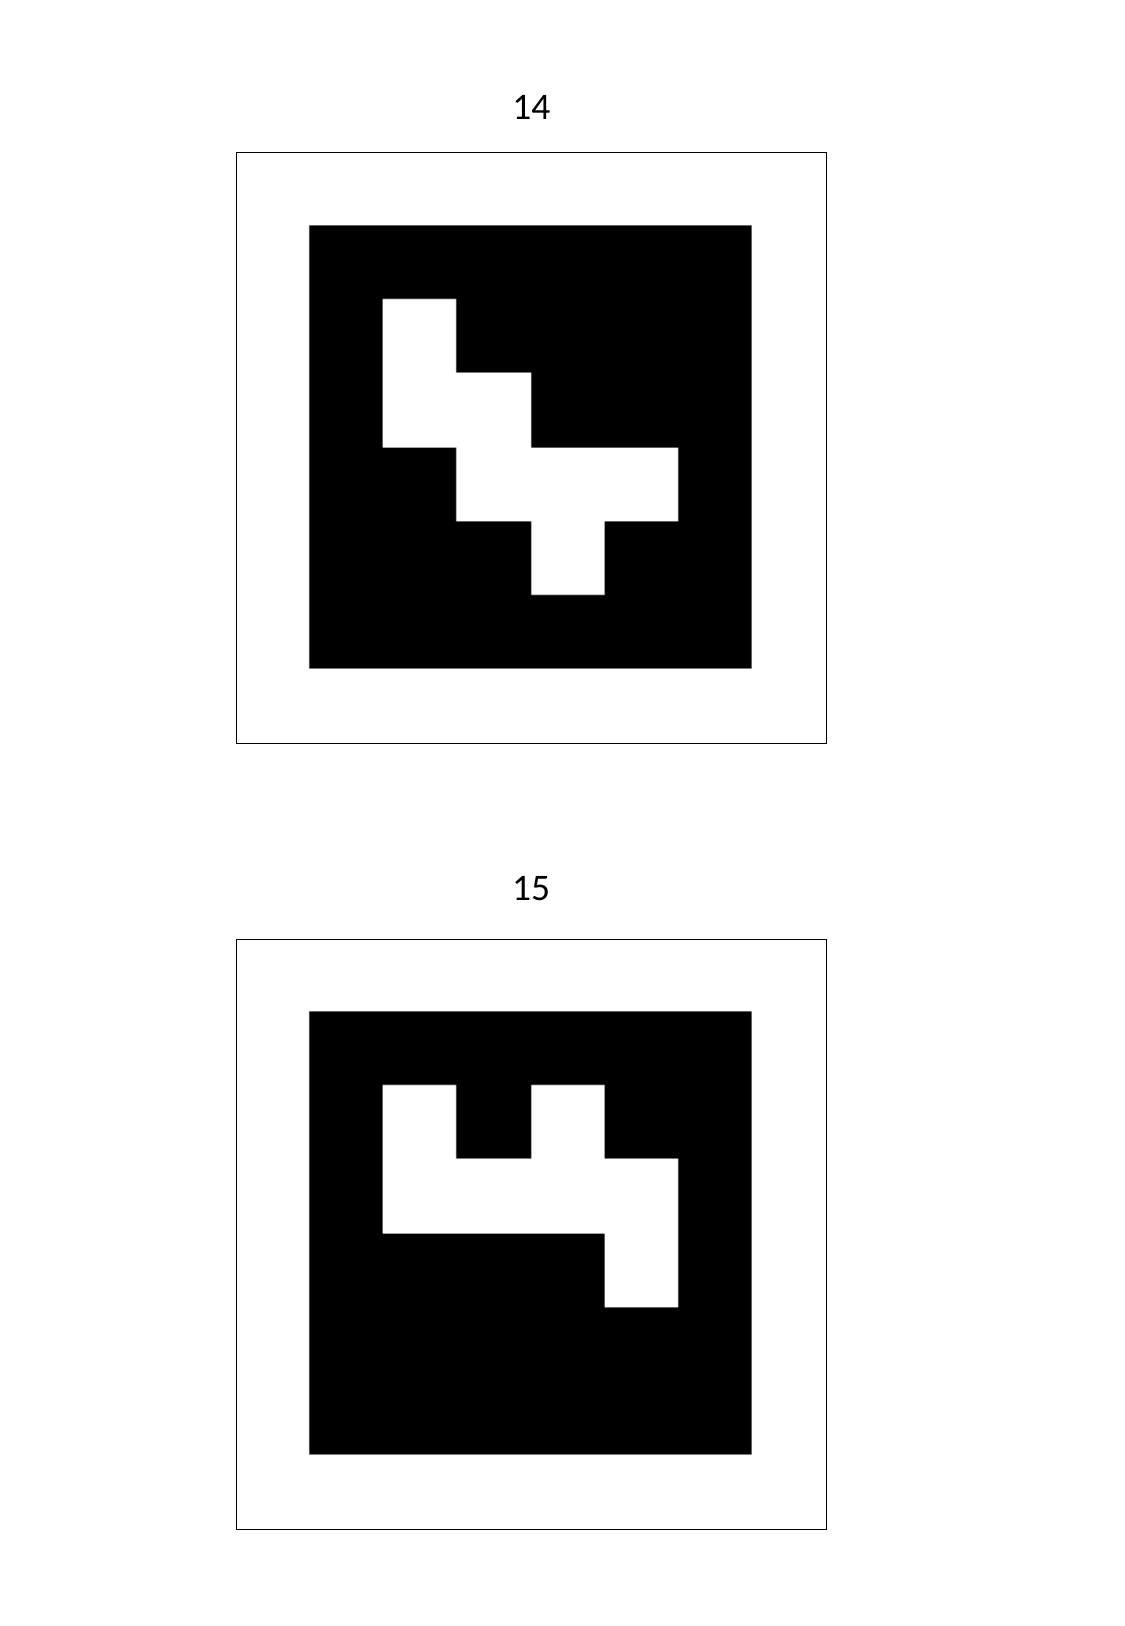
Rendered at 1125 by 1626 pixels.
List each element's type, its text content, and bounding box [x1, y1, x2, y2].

picture [236, 938, 827, 1530]
picture [236, 152, 827, 744]
text_box 14 [497, 74, 566, 135]
text_box 15 [497, 855, 566, 915]
